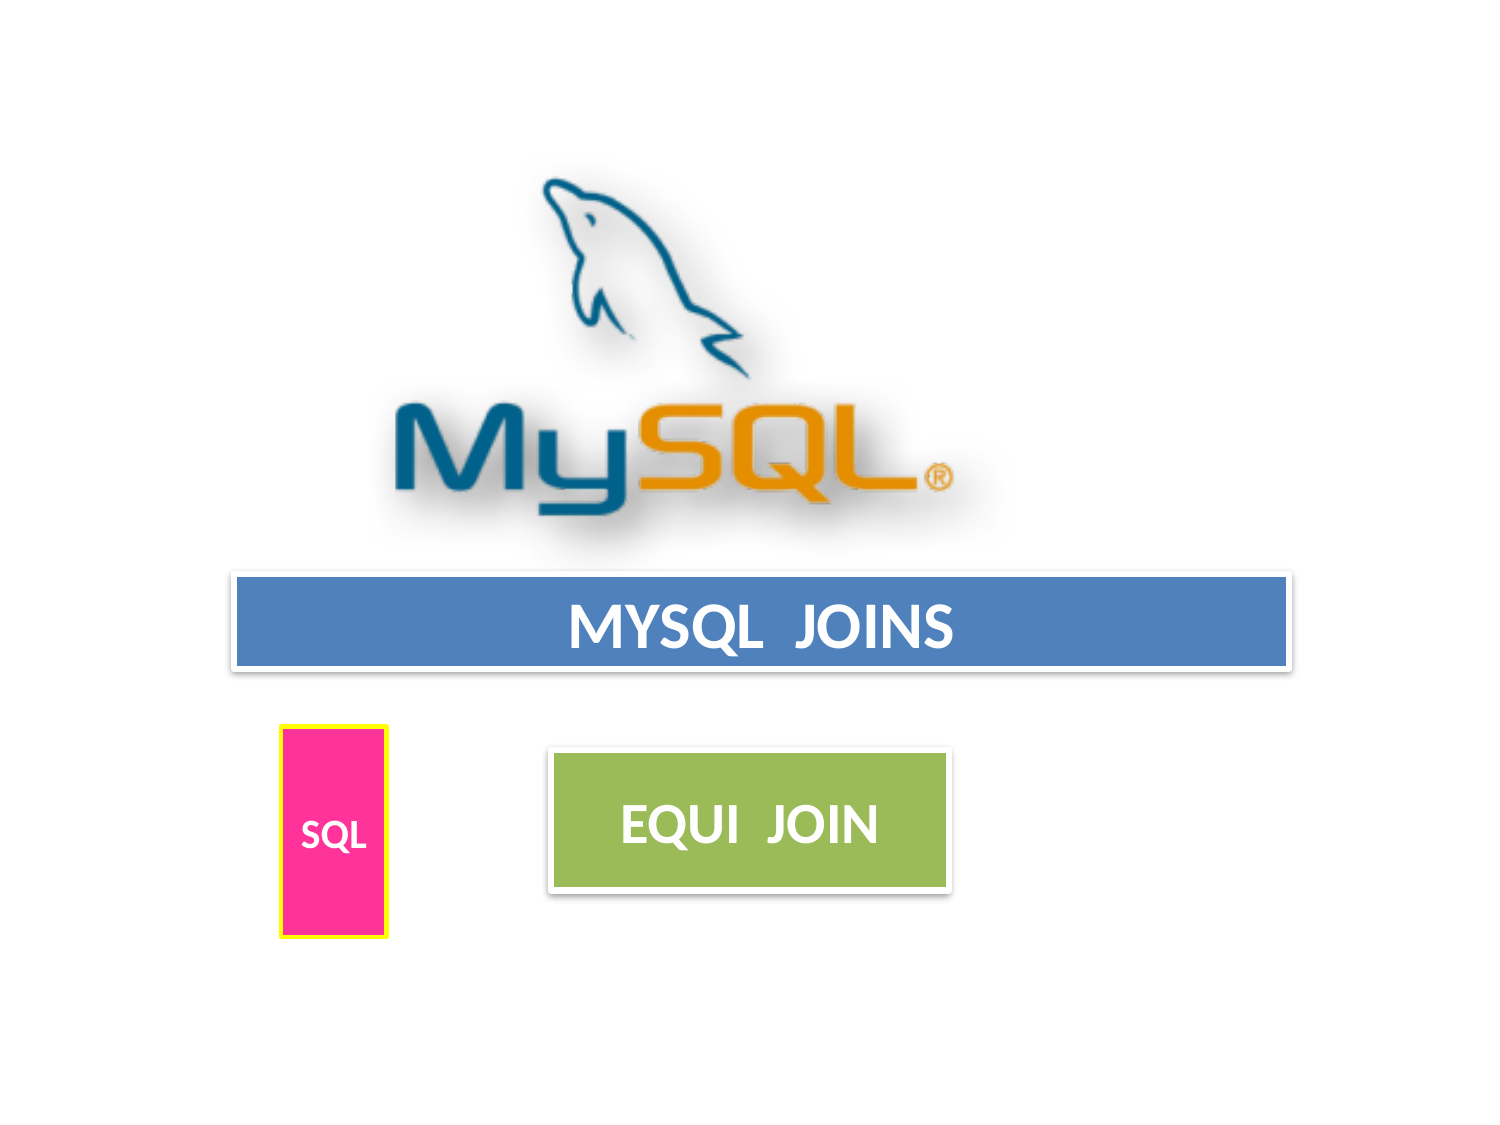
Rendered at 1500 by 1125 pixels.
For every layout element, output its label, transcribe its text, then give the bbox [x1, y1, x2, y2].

text_box EQUI JOIN [548, 747, 952, 894]
picture [374, 163, 973, 534]
text_box MYSQL JOINS [231, 571, 1292, 672]
text_box SQL [279, 724, 389, 939]
